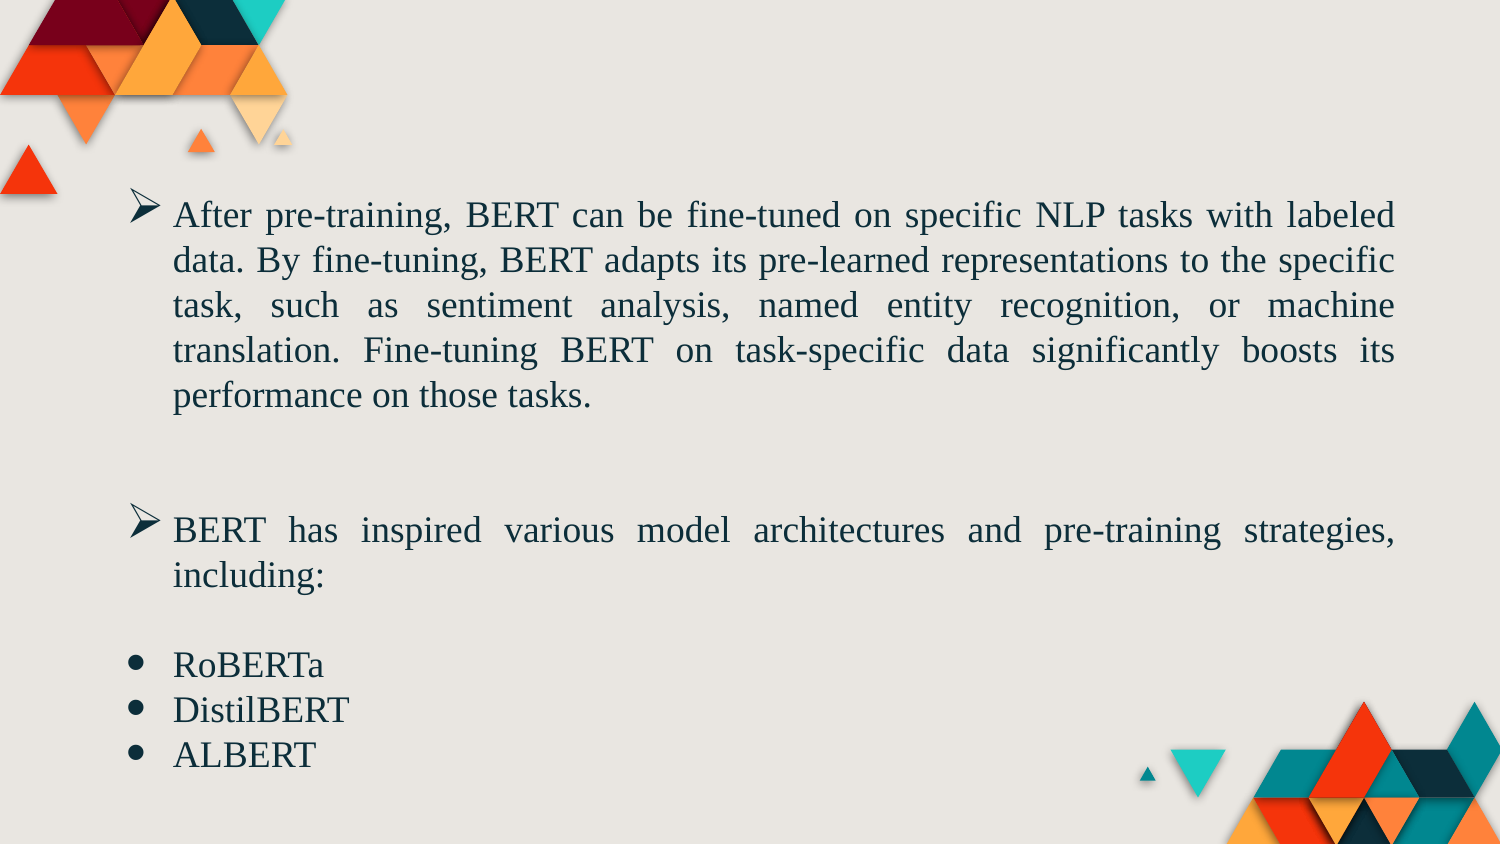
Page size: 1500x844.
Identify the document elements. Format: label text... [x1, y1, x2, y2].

subtitle After pre-training, BERT can be fine-tuned on specific NLP tasks with labeled data. By fine-tuning, BERT adapts its pre-learned representations to the specific task, such as sentiment analysis, named entity recognition, or machine translation. Fine-tuning BERT on task-specific data significantly boosts its performance on those tasks. BERT has inspired various model architectures and pre-training strategies, including: RoBERTa DistilBERT ALBERT [88, 400, 1412, 685]
